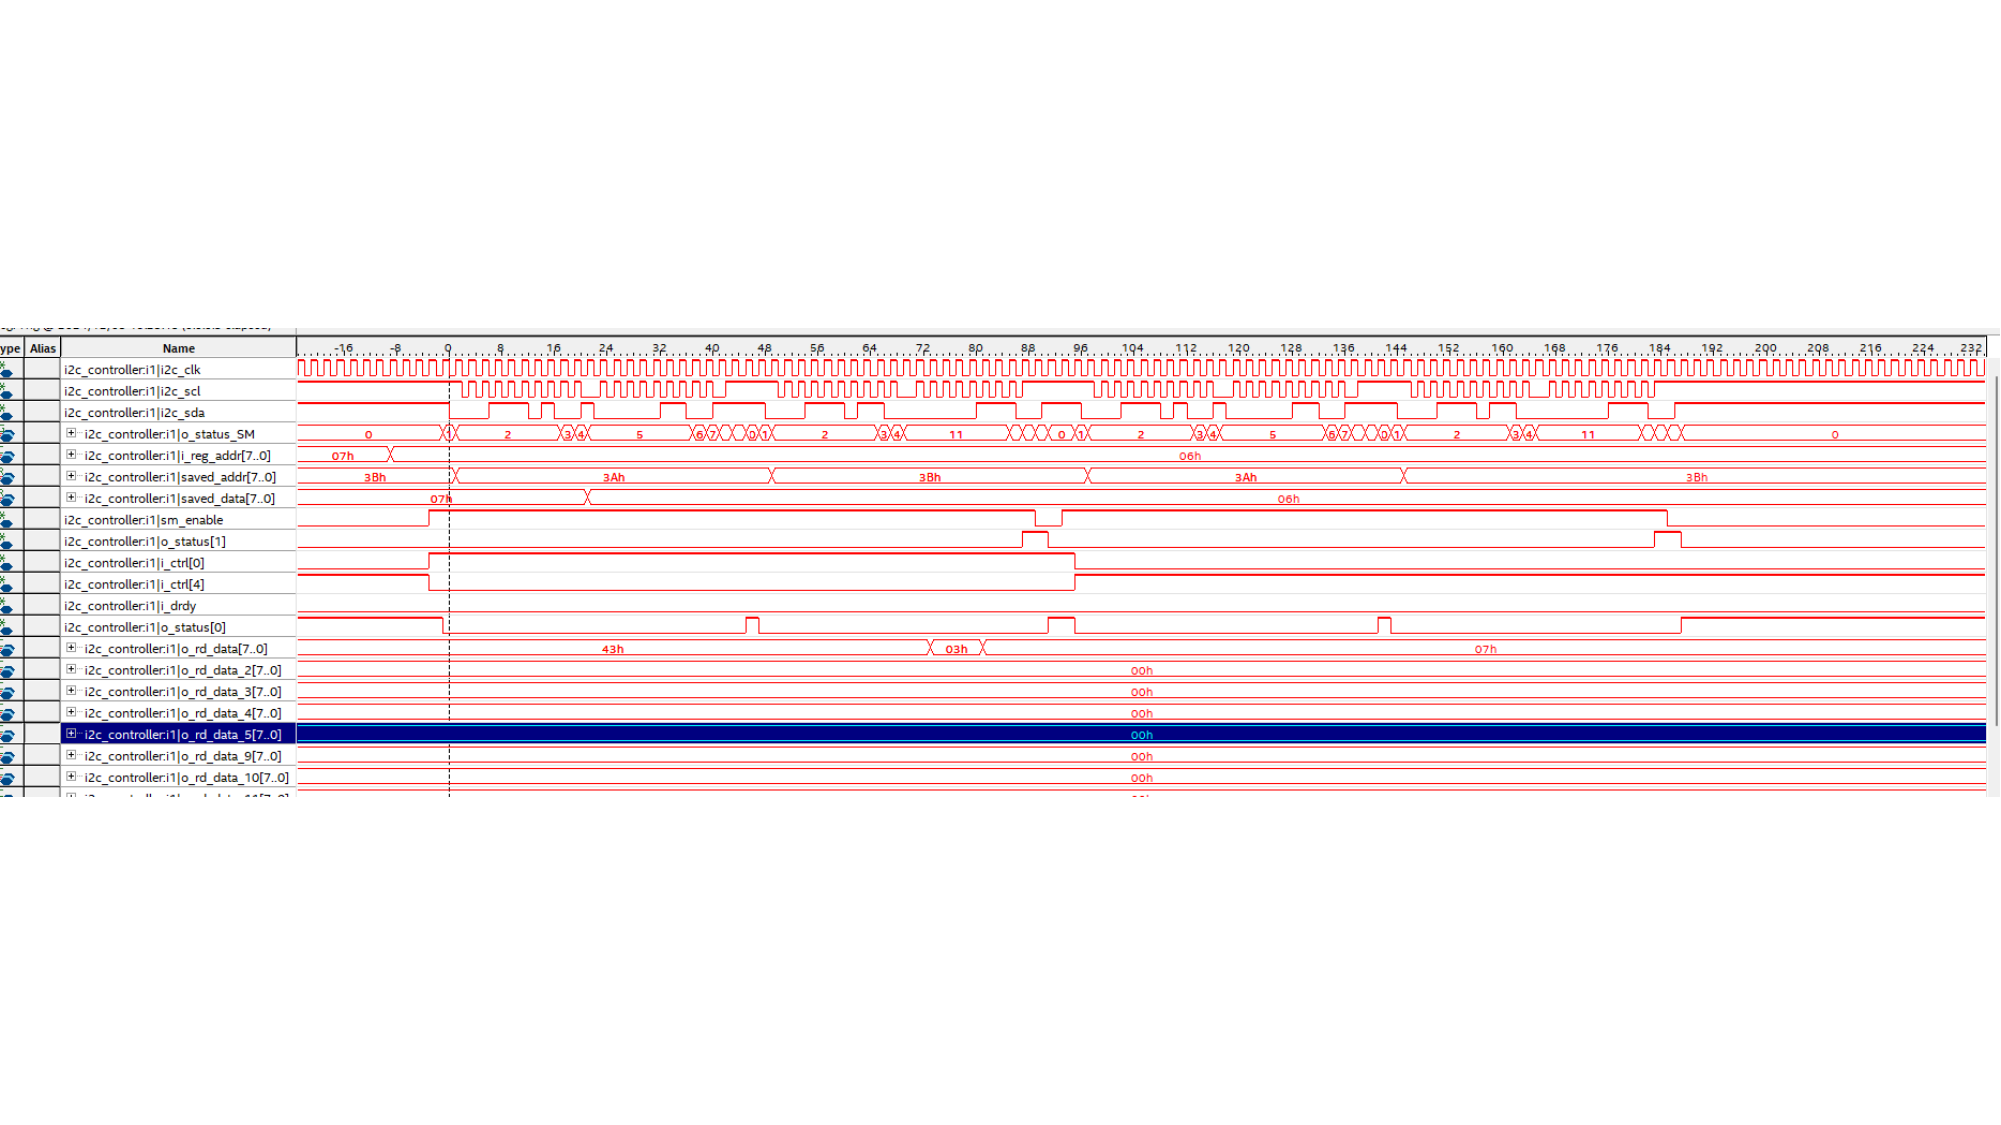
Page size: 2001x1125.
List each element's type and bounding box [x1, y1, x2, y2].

picture [0, 327, 2000, 798]
